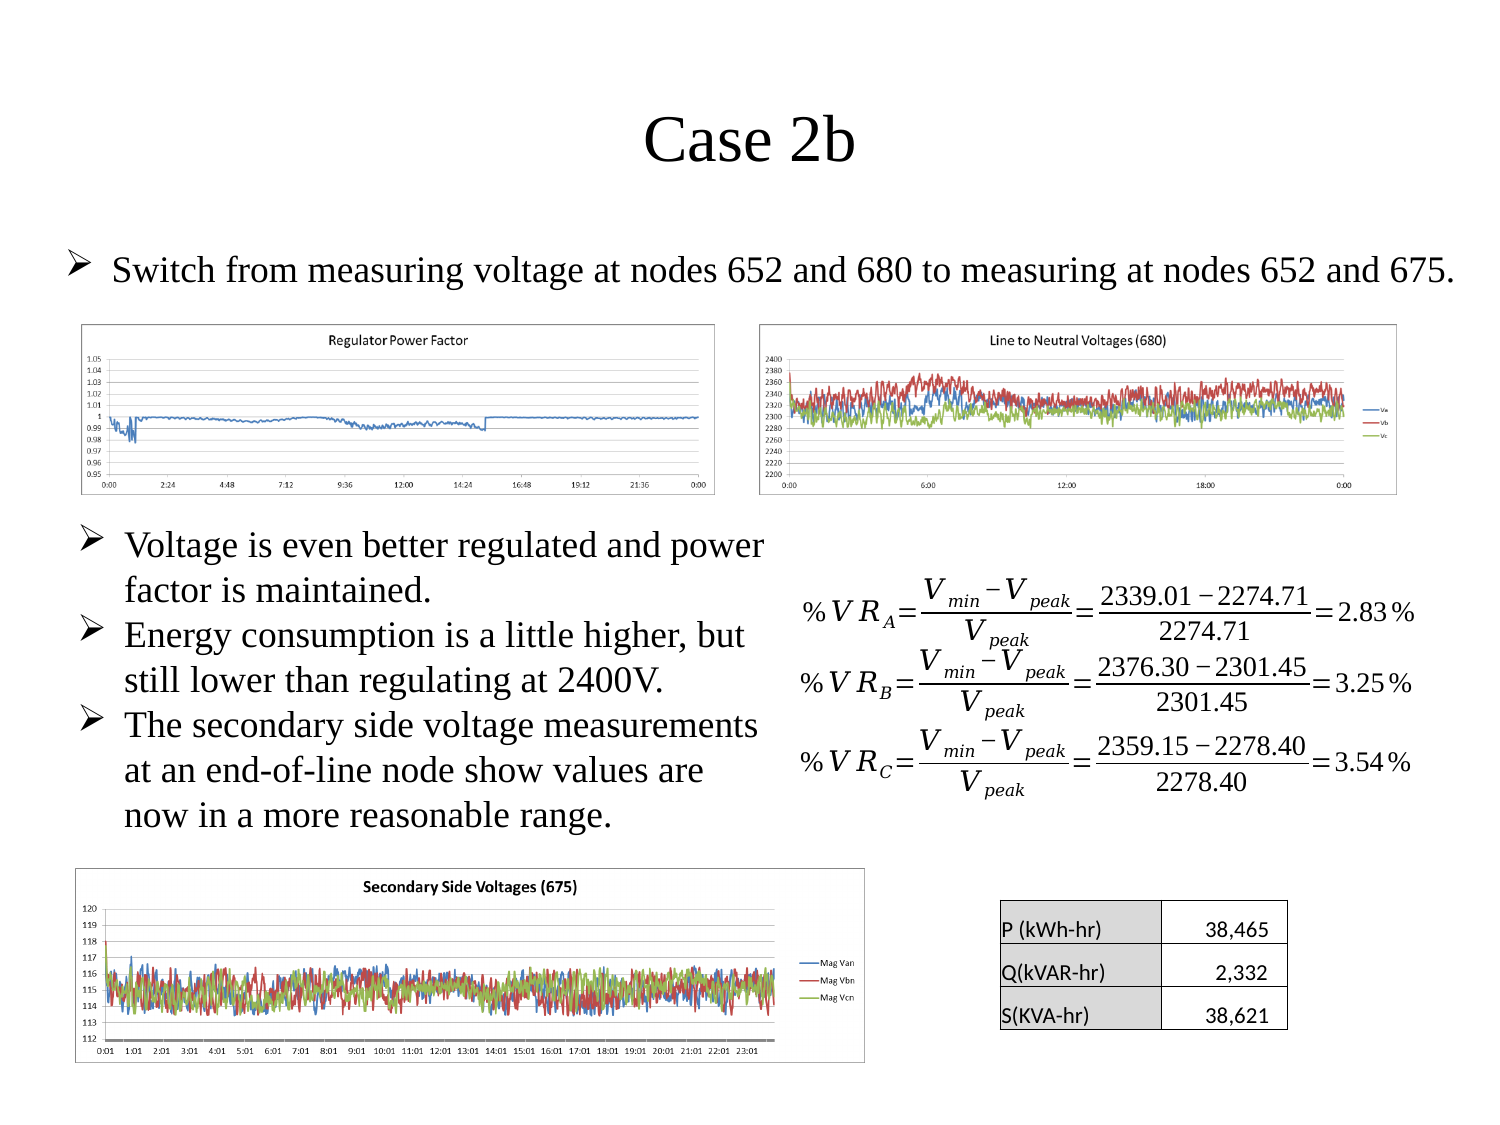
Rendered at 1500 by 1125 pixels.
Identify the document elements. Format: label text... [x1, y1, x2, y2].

table_header 38,465 [1162, 901, 1287, 943]
table_cell 2,332 [1162, 944, 1287, 986]
title Case 2b [75, 45, 1425, 233]
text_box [799, 574, 1416, 802]
picture [758, 324, 1397, 495]
picture [81, 324, 715, 495]
picture [74, 868, 865, 1063]
table_cell S(KVA-hr) [1001, 987, 1161, 1029]
text_box Switch from measuring voltage at nodes 652 and 680 to measuring at nodes 652 and 675. [49, 237, 1475, 298]
table_cell Q(kVAR-hr) [1001, 944, 1161, 986]
text_box Voltage is even better regulated and power factor is maintained. Energy consumption is a little higher, but still lower than regulating at 2400V. The secondary side voltage measurements at an end-of-line node show values are now in a more reasonable range. [62, 512, 788, 843]
table_cell 38,621 [1162, 987, 1287, 1029]
table_header P (kWh-hr) [1001, 901, 1161, 943]
